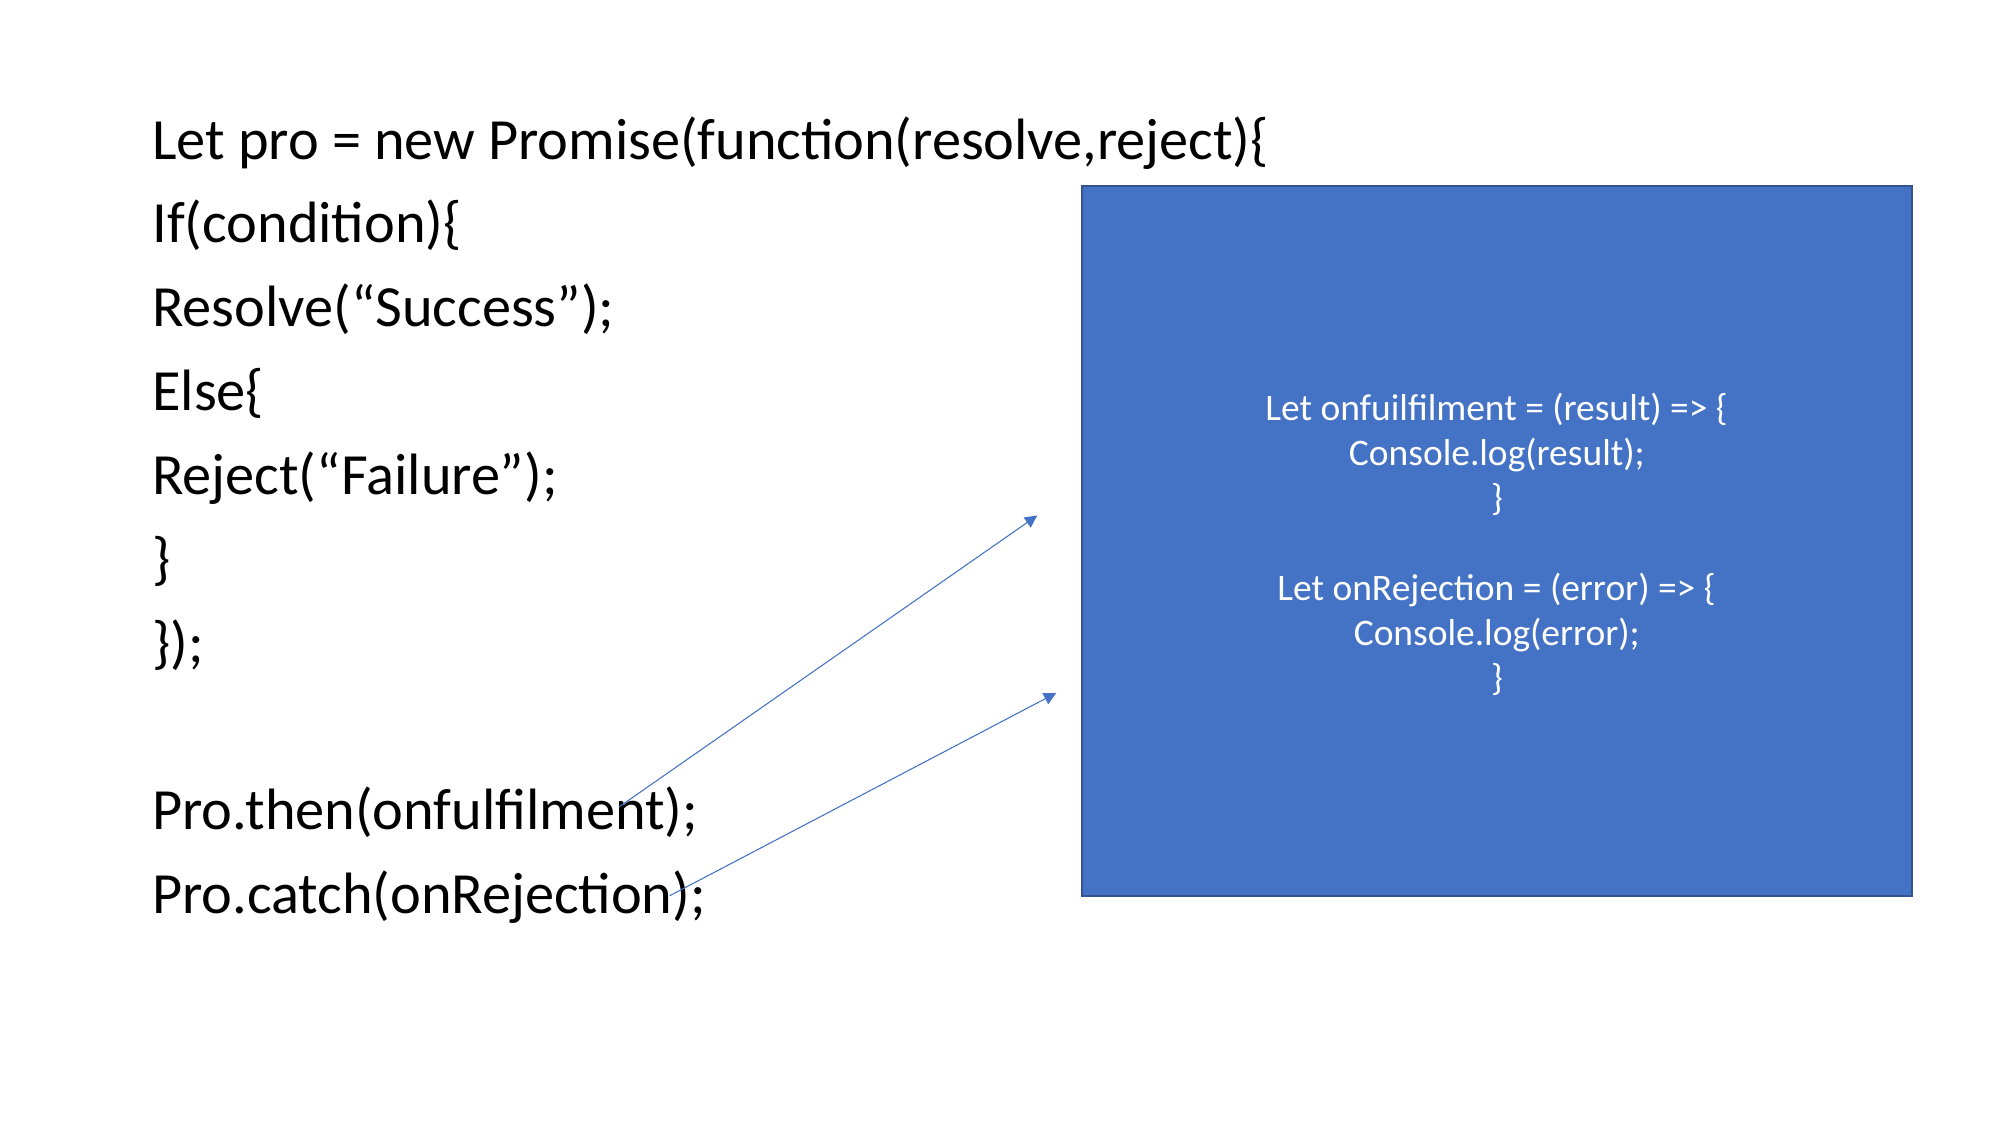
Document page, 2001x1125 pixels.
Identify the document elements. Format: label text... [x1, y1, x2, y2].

text_box Let onfuilfilment = (result) => { Console.log(result); } Let onRejection = (error) => { Console.log(error); } [1081, 185, 1913, 897]
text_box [618, 515, 1038, 808]
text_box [669, 692, 1057, 896]
list Let pro = new Promise(function(resolve,reject){ If(condition){ Resolve(“Success”); Else{ Reject(“Failure”); } }); Pro.then(onfulfilment); Pro.catch(onRejection); [137, 101, 1323, 1014]
